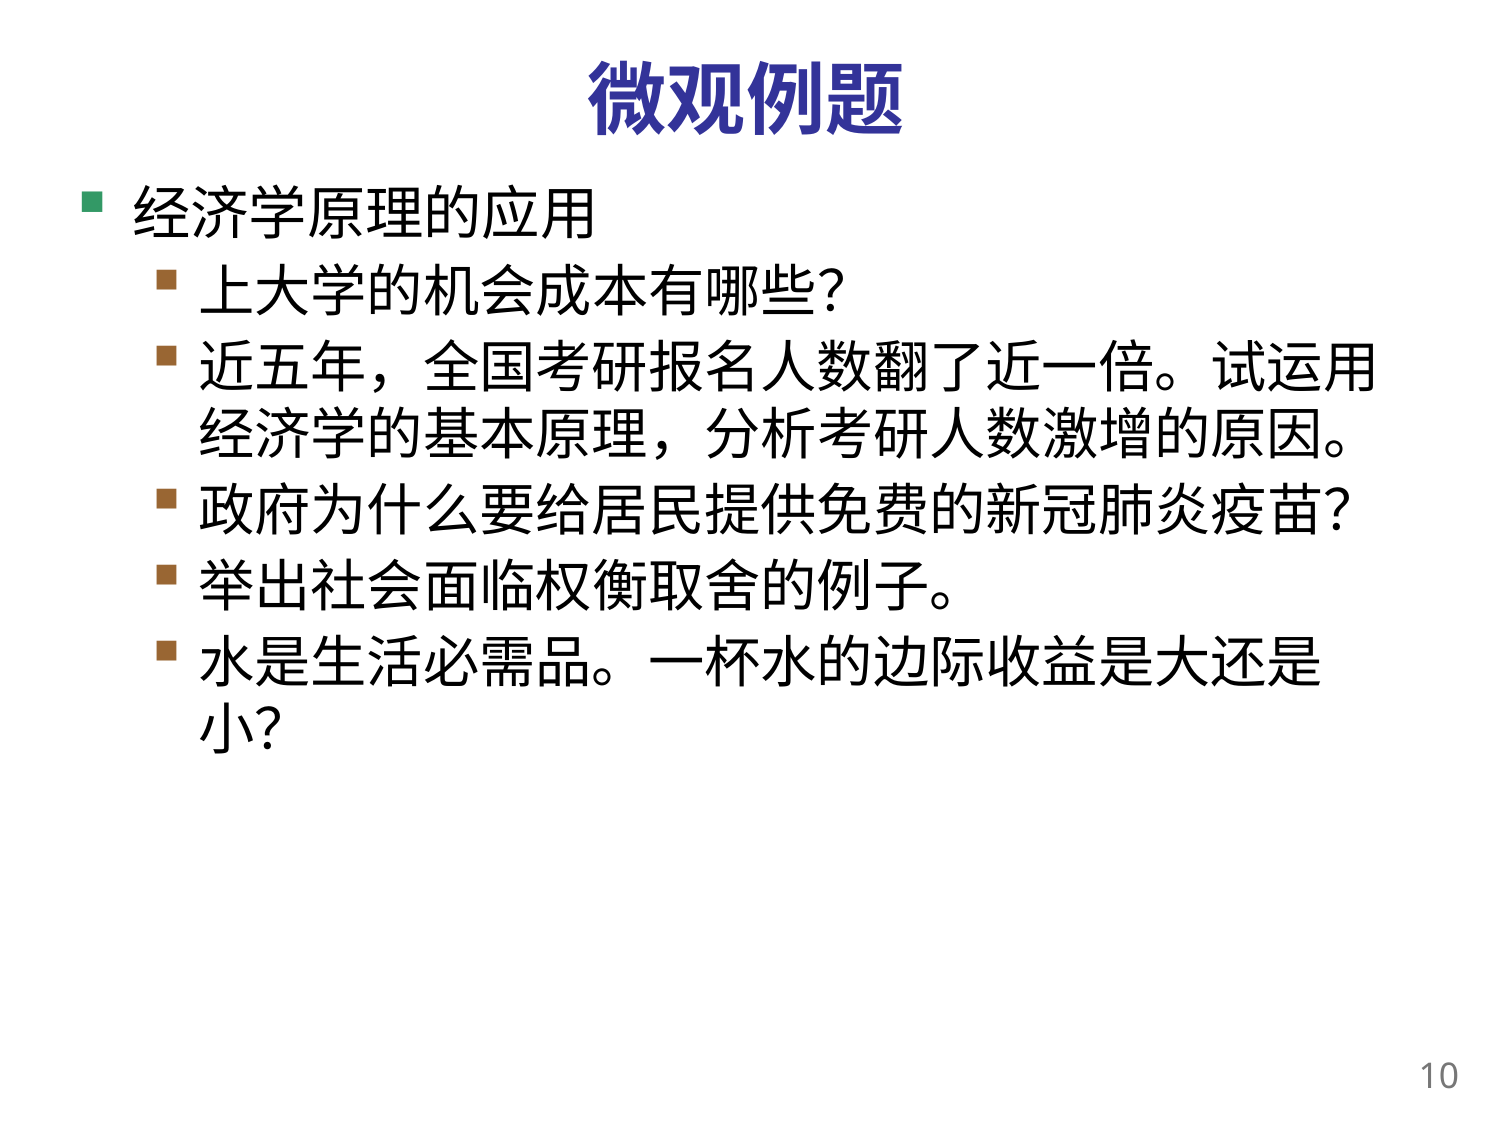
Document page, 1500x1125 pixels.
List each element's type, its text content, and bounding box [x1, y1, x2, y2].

list 经济学原理的应用 上大学的机会成本有哪些？ 近五年，全国考研报名人数翻了近一倍。试运用经济学的基本原理，分析考研人数激增的原因。 政府为什么要给居民提供免费的新冠肺炎疫苗？ 举出社会面临权衡取舍的例子。 水是生活必需品。一杯水的边际收益是大还是小？ [60, 165, 1426, 1006]
title 微观例题 [56, 41, 1437, 154]
slide_number 9 [1361, 1045, 1475, 1107]
